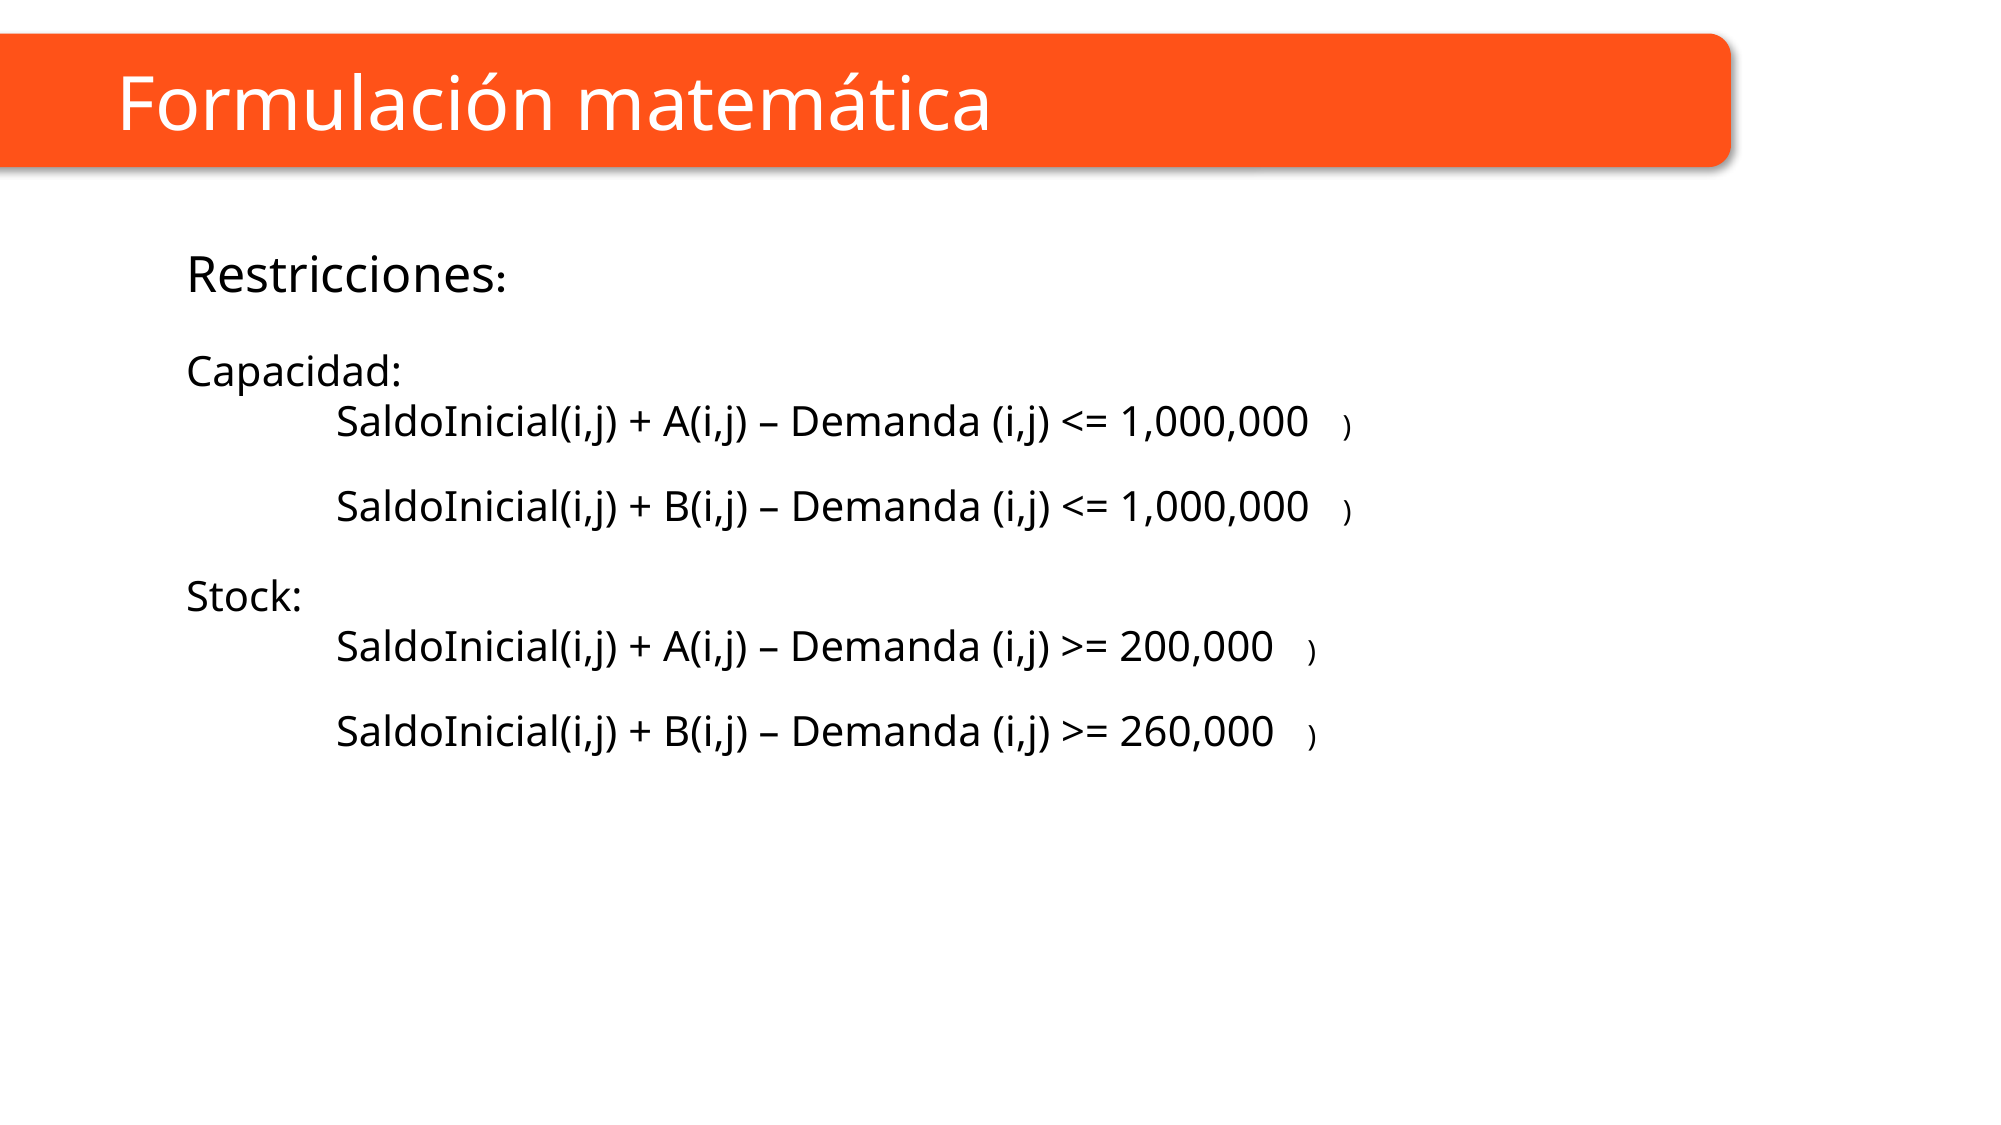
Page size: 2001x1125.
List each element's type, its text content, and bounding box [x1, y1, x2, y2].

text_box Formulación matemática [0, 33, 1731, 168]
text_box Restricciones: [171, 235, 1799, 311]
